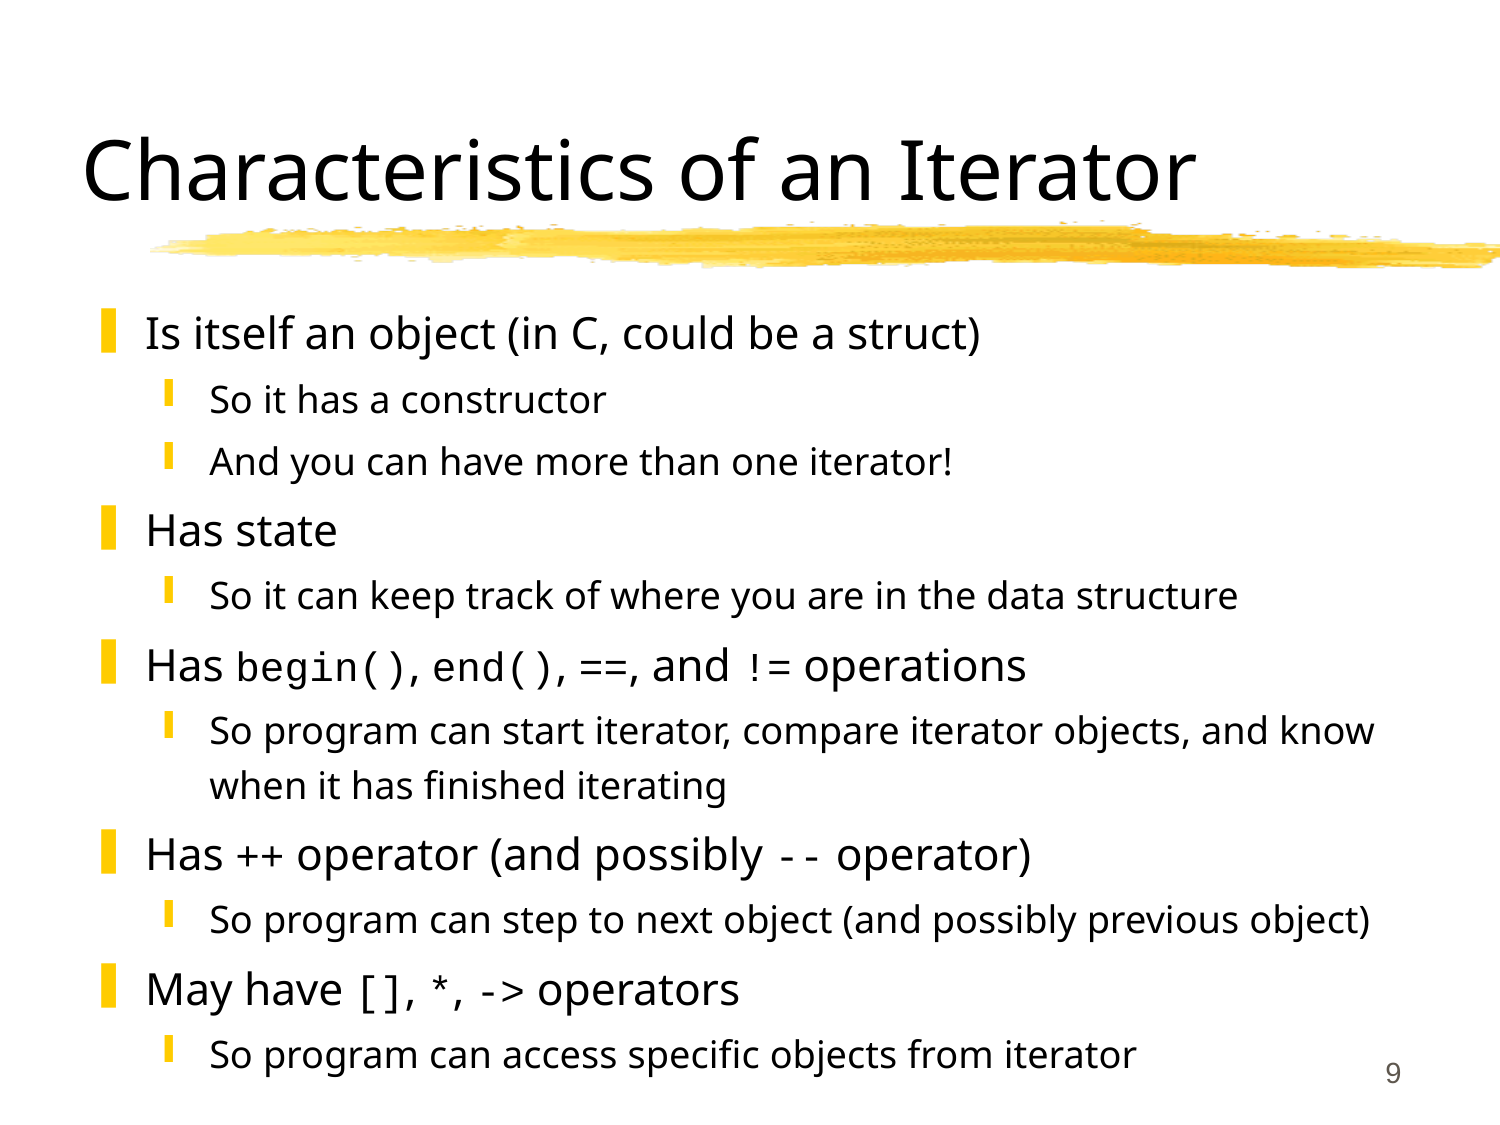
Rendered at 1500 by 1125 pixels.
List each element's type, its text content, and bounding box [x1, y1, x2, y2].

picture [150, 215, 1500, 279]
title Characteristics of an Iterator [66, 37, 1342, 225]
slide_number 9 [1103, 1021, 1417, 1098]
list Is itself an object (in C, could be a struct) So it has a constructor And you can have more than one iterator! Has state So it can keep track of where you are in the data structure Has begin(), end(), ==, and != operations So program can start iterator, compare iterator objects, and know when it has finished iterating Has ++ operator (and possibly -- operator) So program can step to next object (and possibly previous object) May have [], *, -> operators So program can access specific objects from iterator [75, 287, 1417, 1104]
